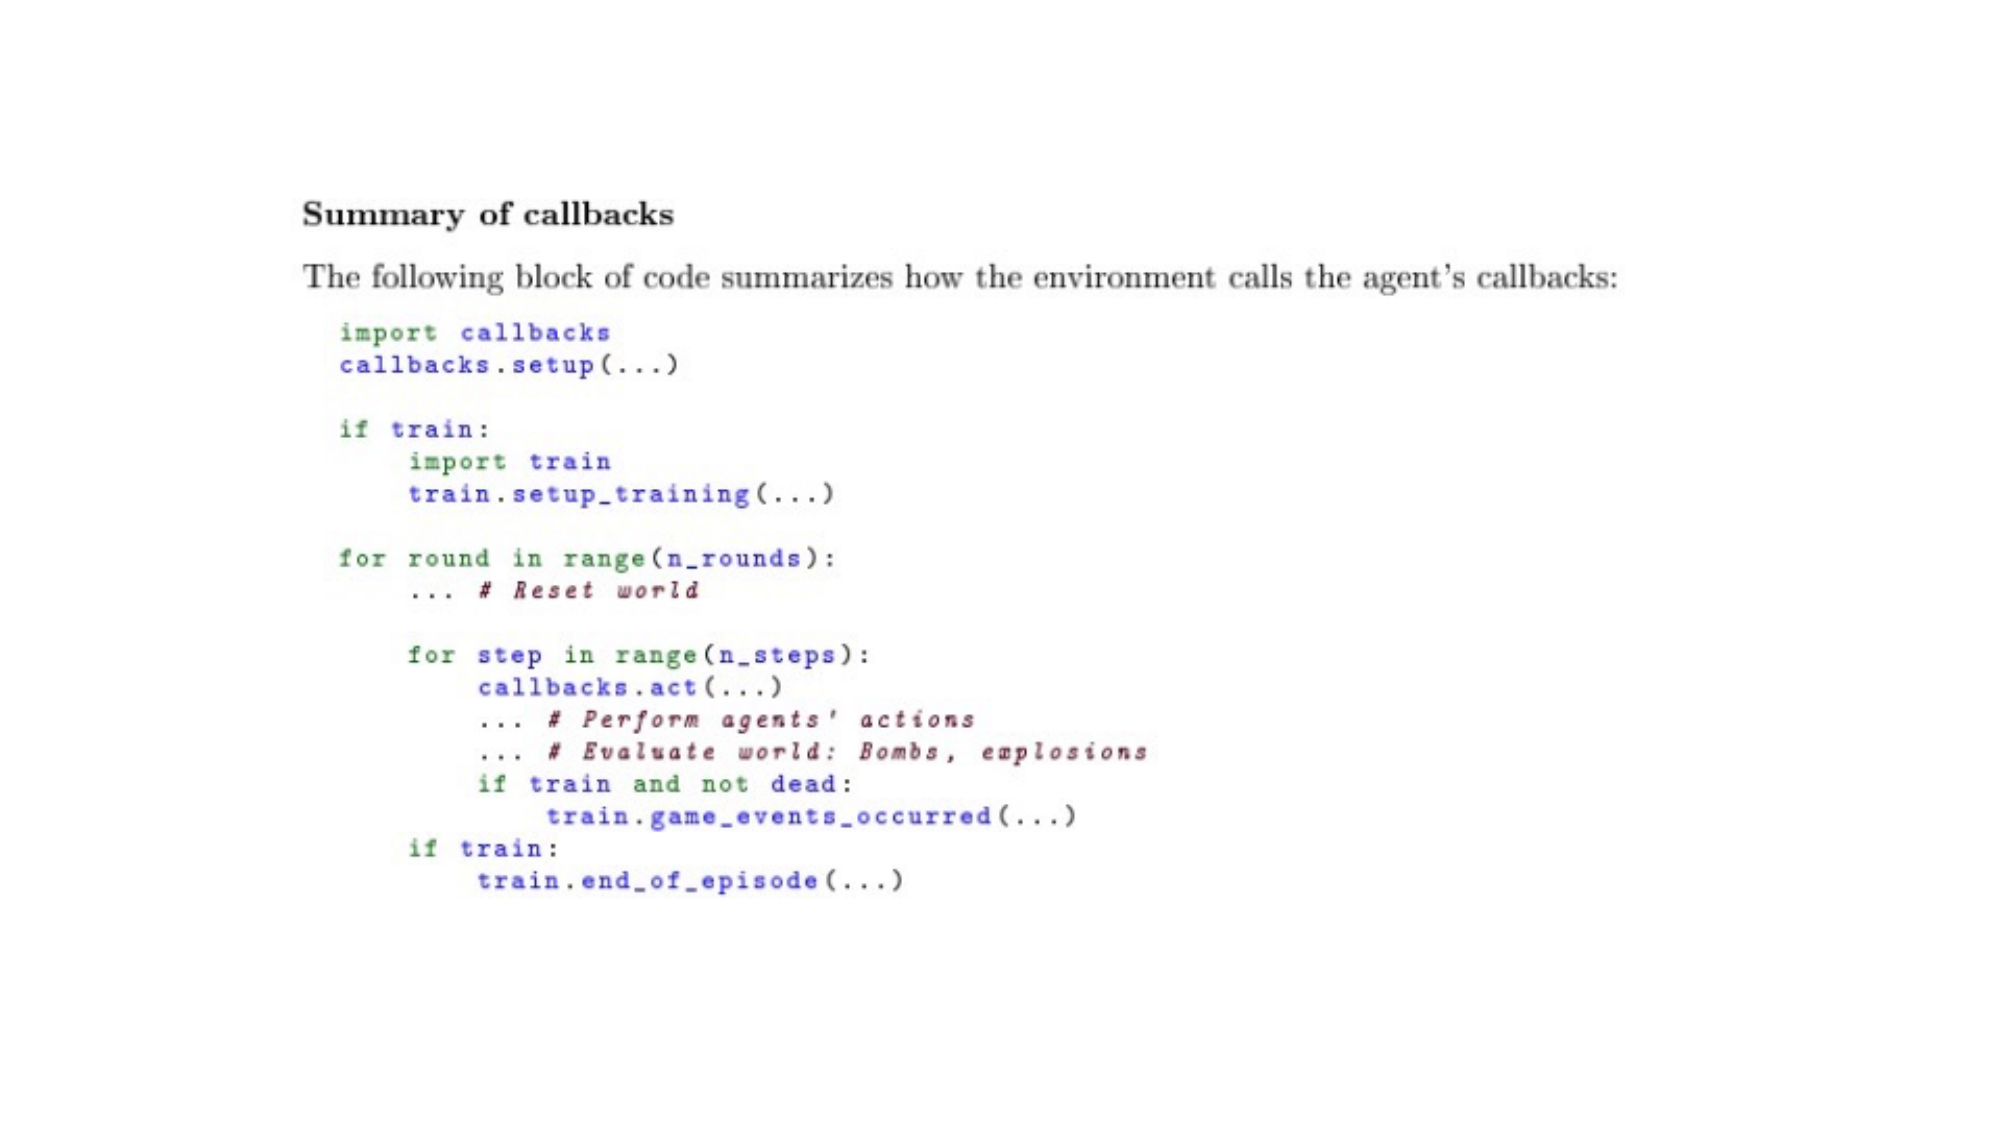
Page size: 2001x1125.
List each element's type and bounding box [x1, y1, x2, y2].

picture [291, 198, 1709, 926]
